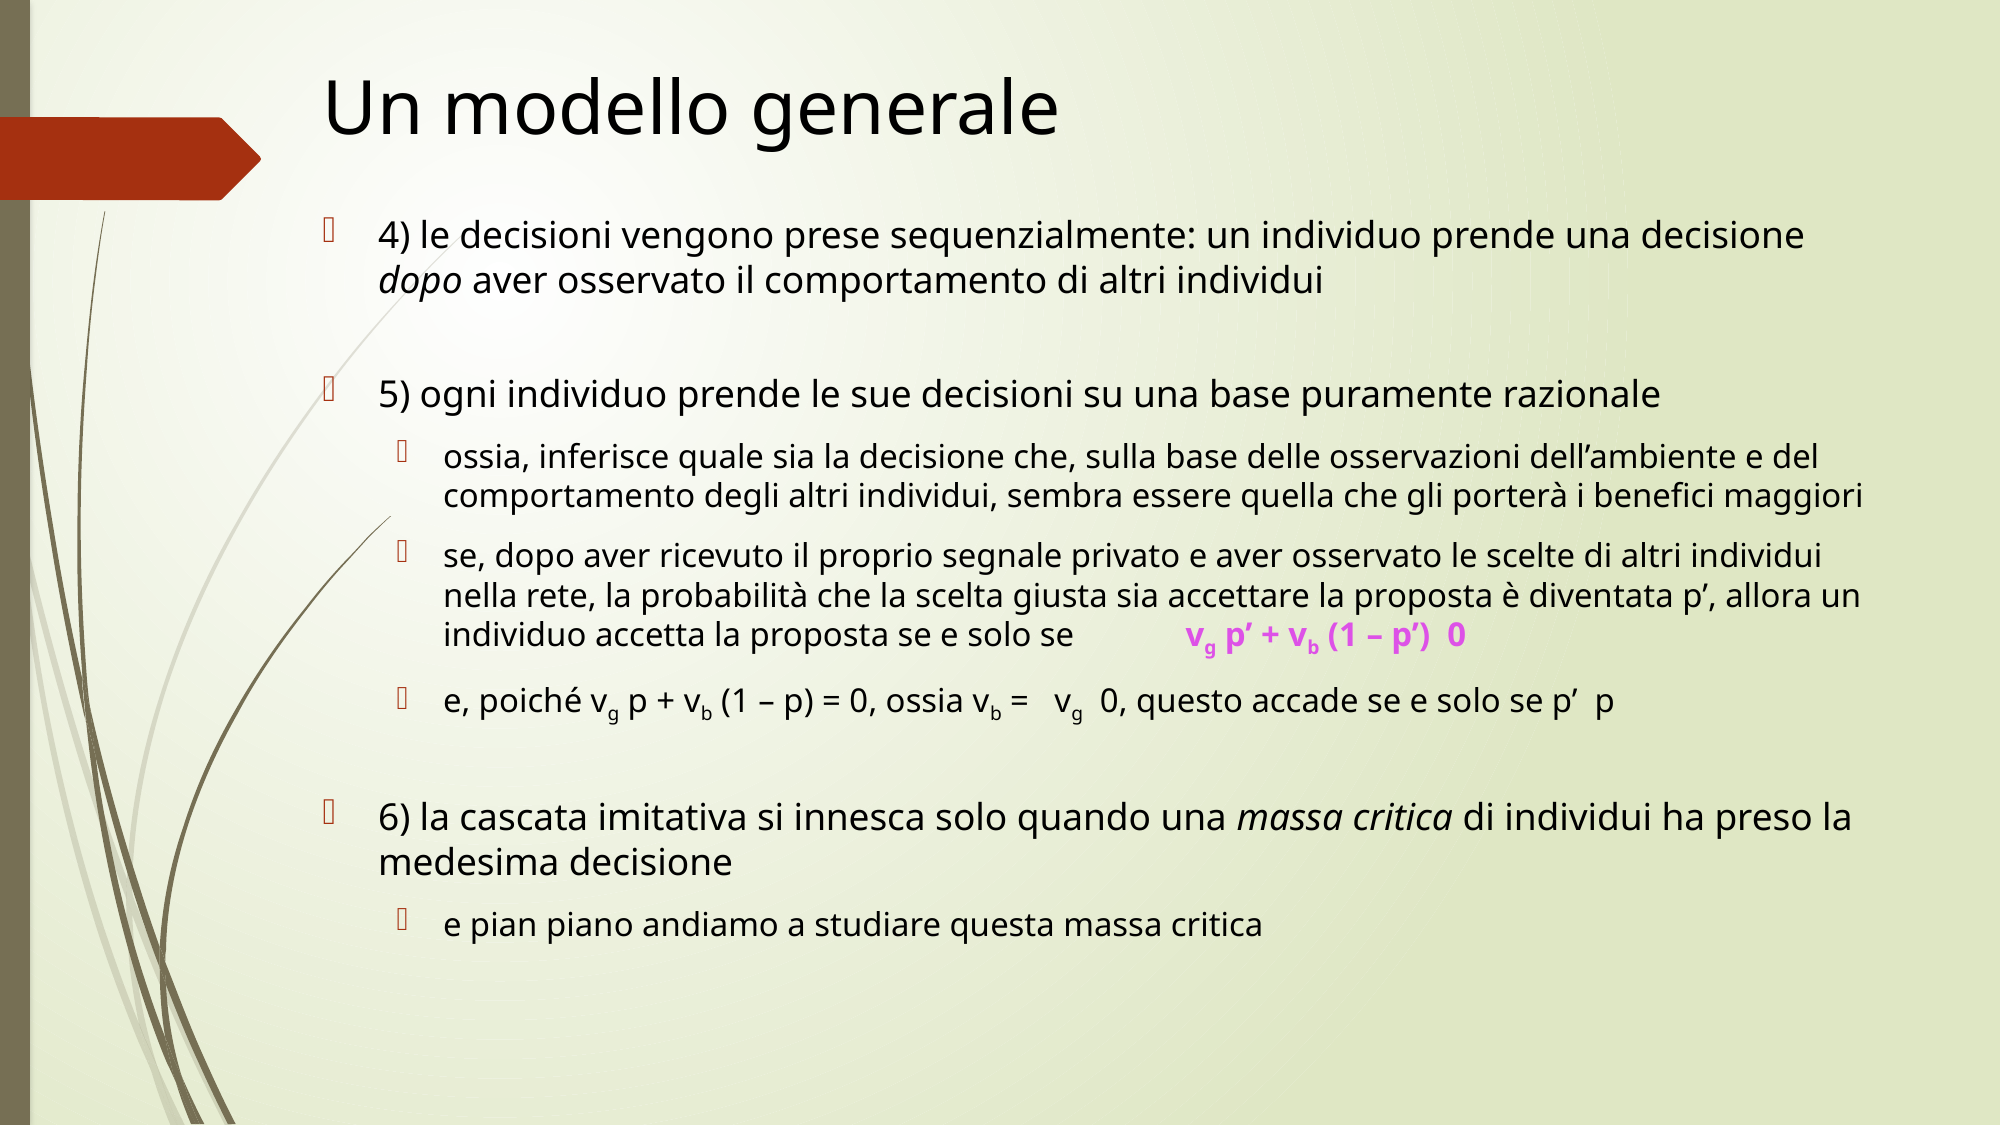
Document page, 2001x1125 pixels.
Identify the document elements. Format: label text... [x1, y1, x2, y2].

title Un modello generale [307, 51, 1770, 159]
